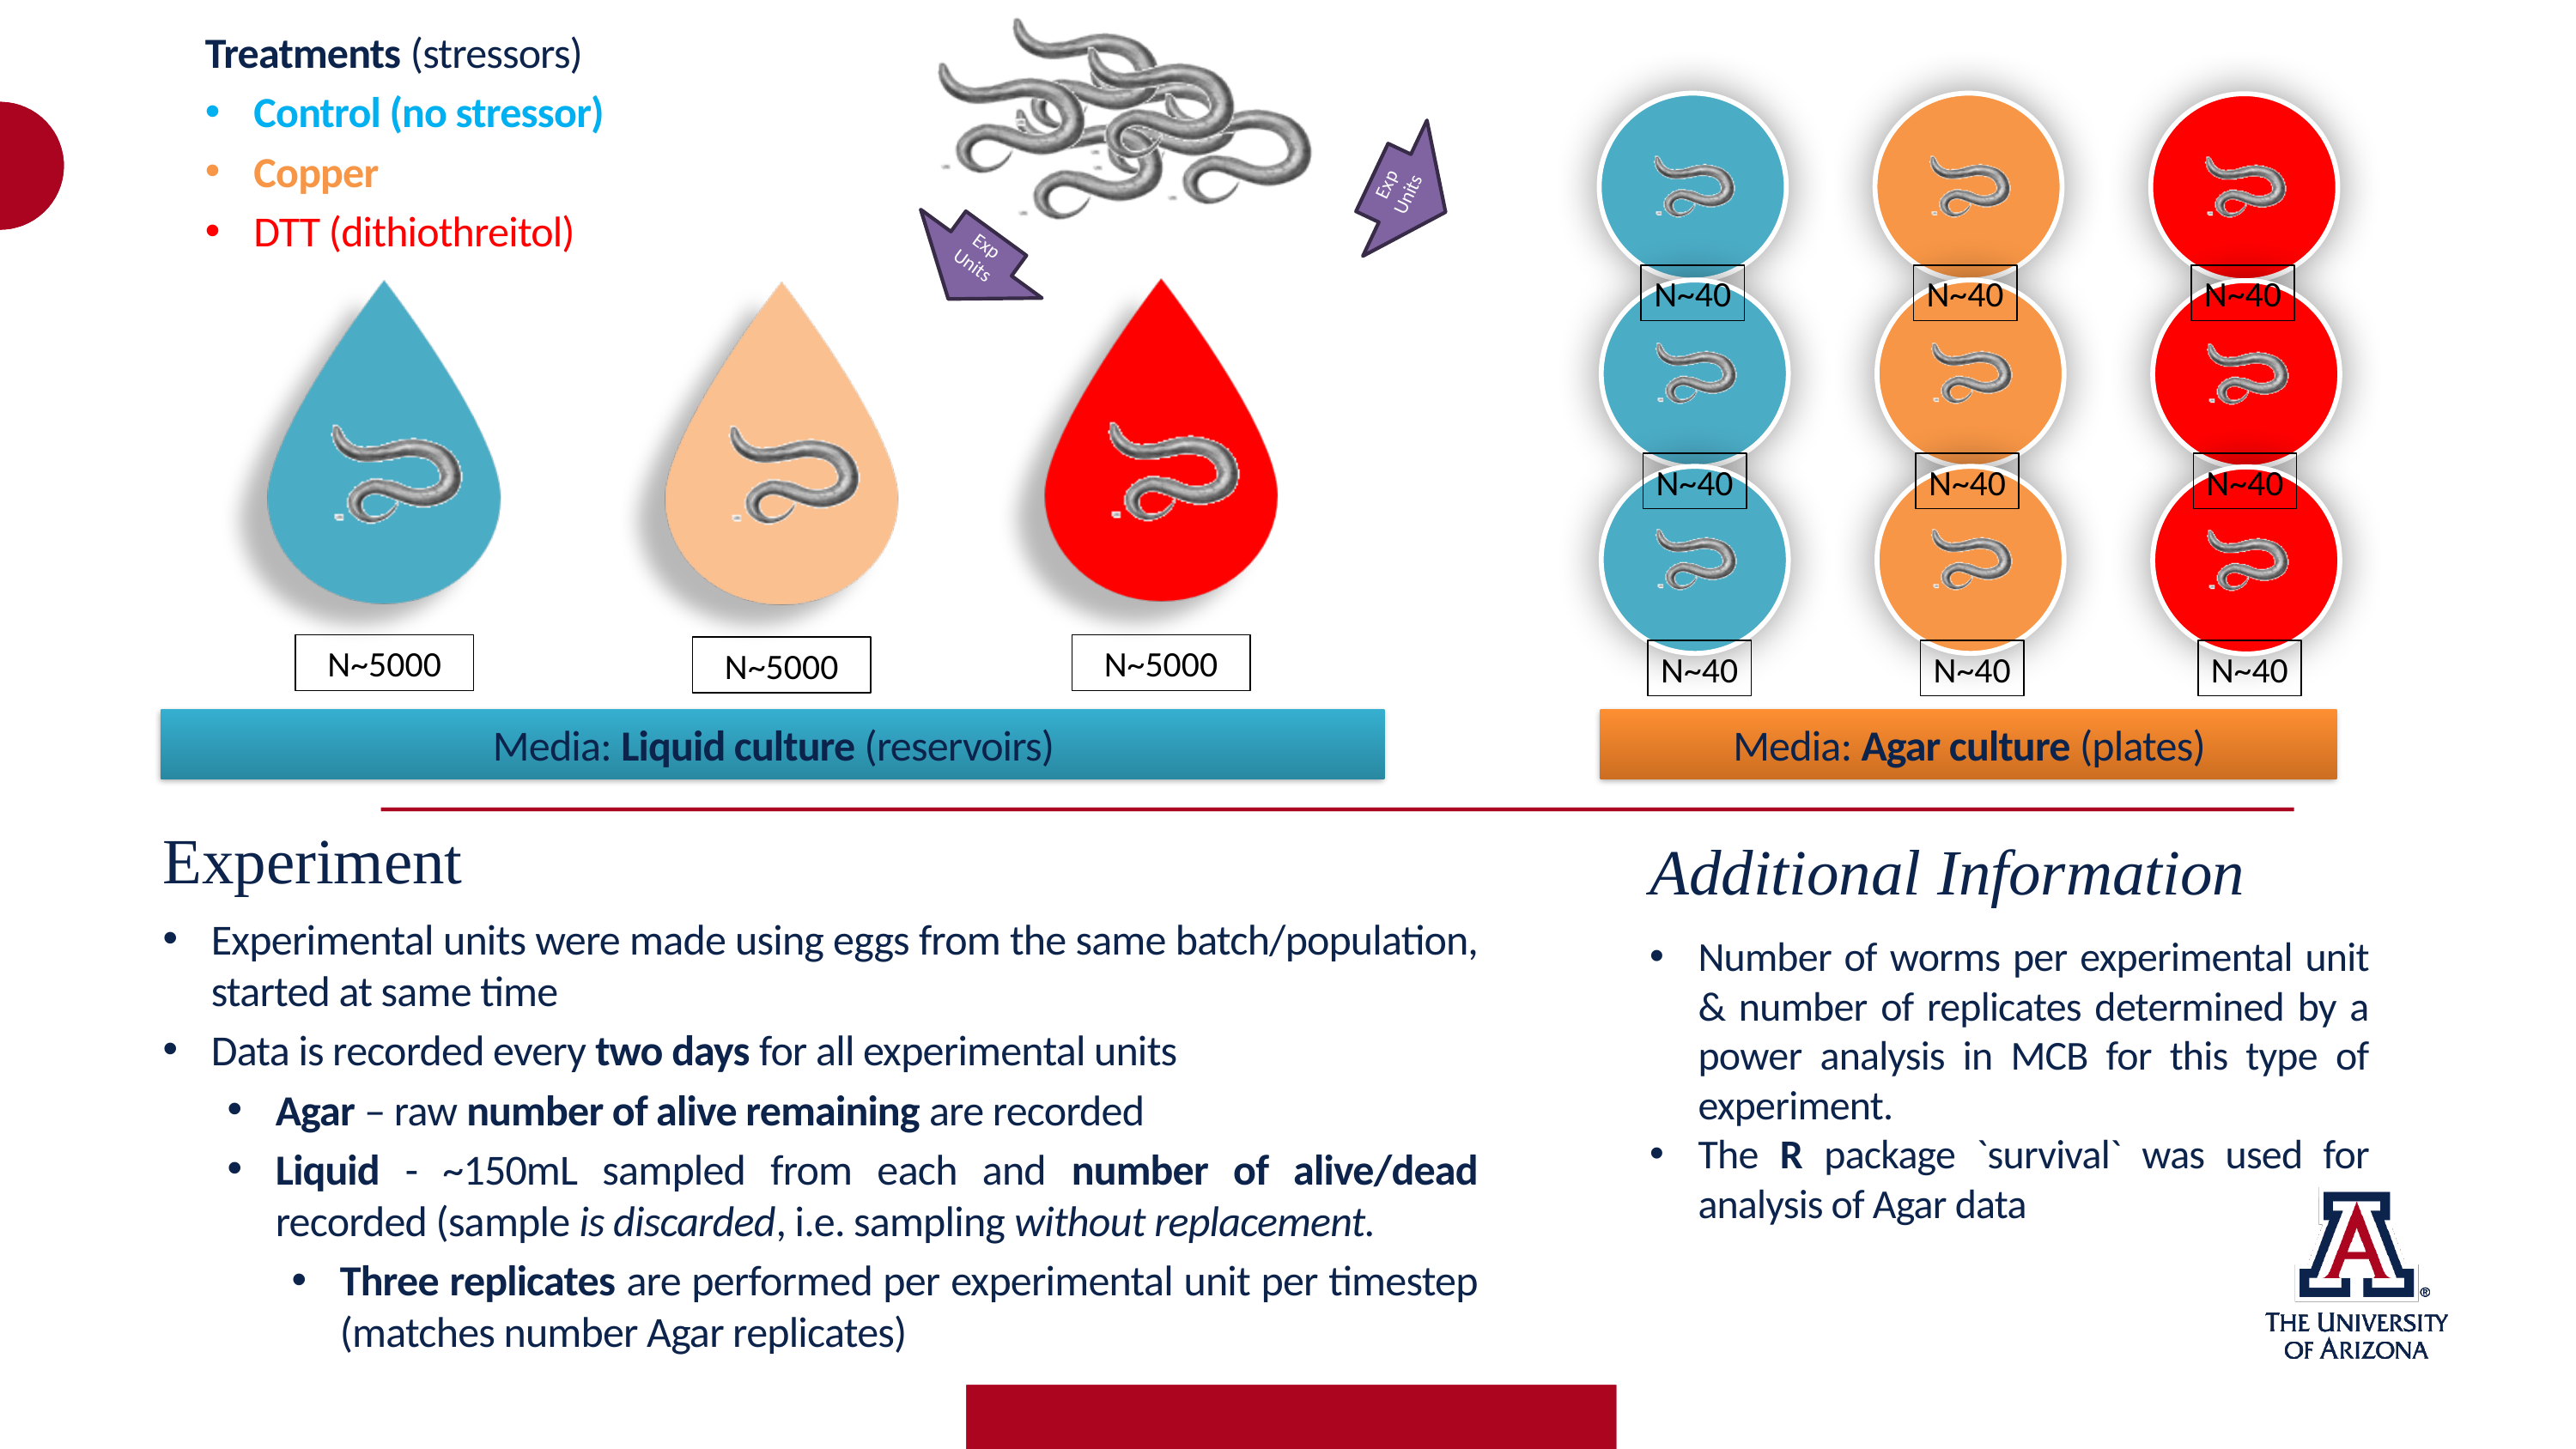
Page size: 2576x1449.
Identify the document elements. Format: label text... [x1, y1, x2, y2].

text_box Experiment [161, 822, 893, 891]
text_box Exp Units [1354, 118, 1448, 246]
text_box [161, 235, 1385, 780]
picture [2265, 1187, 2448, 1359]
text_box Experimental units were made using eggs from the same batch/population, started at same time Data is recorded every two days for all experimental units Agar – raw number of alive remaining are recorded Liquid - ~150mL sampled from each and number of alive/dead recorded (sample is discarded, i.e. sampling without replacement. Three replicates are performed per experimental unit per timestep (matches number Agar replicates) [161, 903, 1478, 1263]
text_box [907, 0, 1338, 249]
text_box Treatments (stressors) Control (no stressor) Copper DTT (dithiothreitol) [203, 16, 902, 234]
text_box Additional Information [1648, 834, 2380, 902]
text_box Number of worms per experimental unit & number of replicates determined by a power analysis in MCB for this type of experiment. The R package `survival` was used for analysis of Agar data [1648, 922, 2370, 1281]
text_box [1599, 93, 2341, 697]
text_box Media: Agar culture (plates) [1600, 709, 2337, 779]
text_box [380, 807, 2294, 812]
